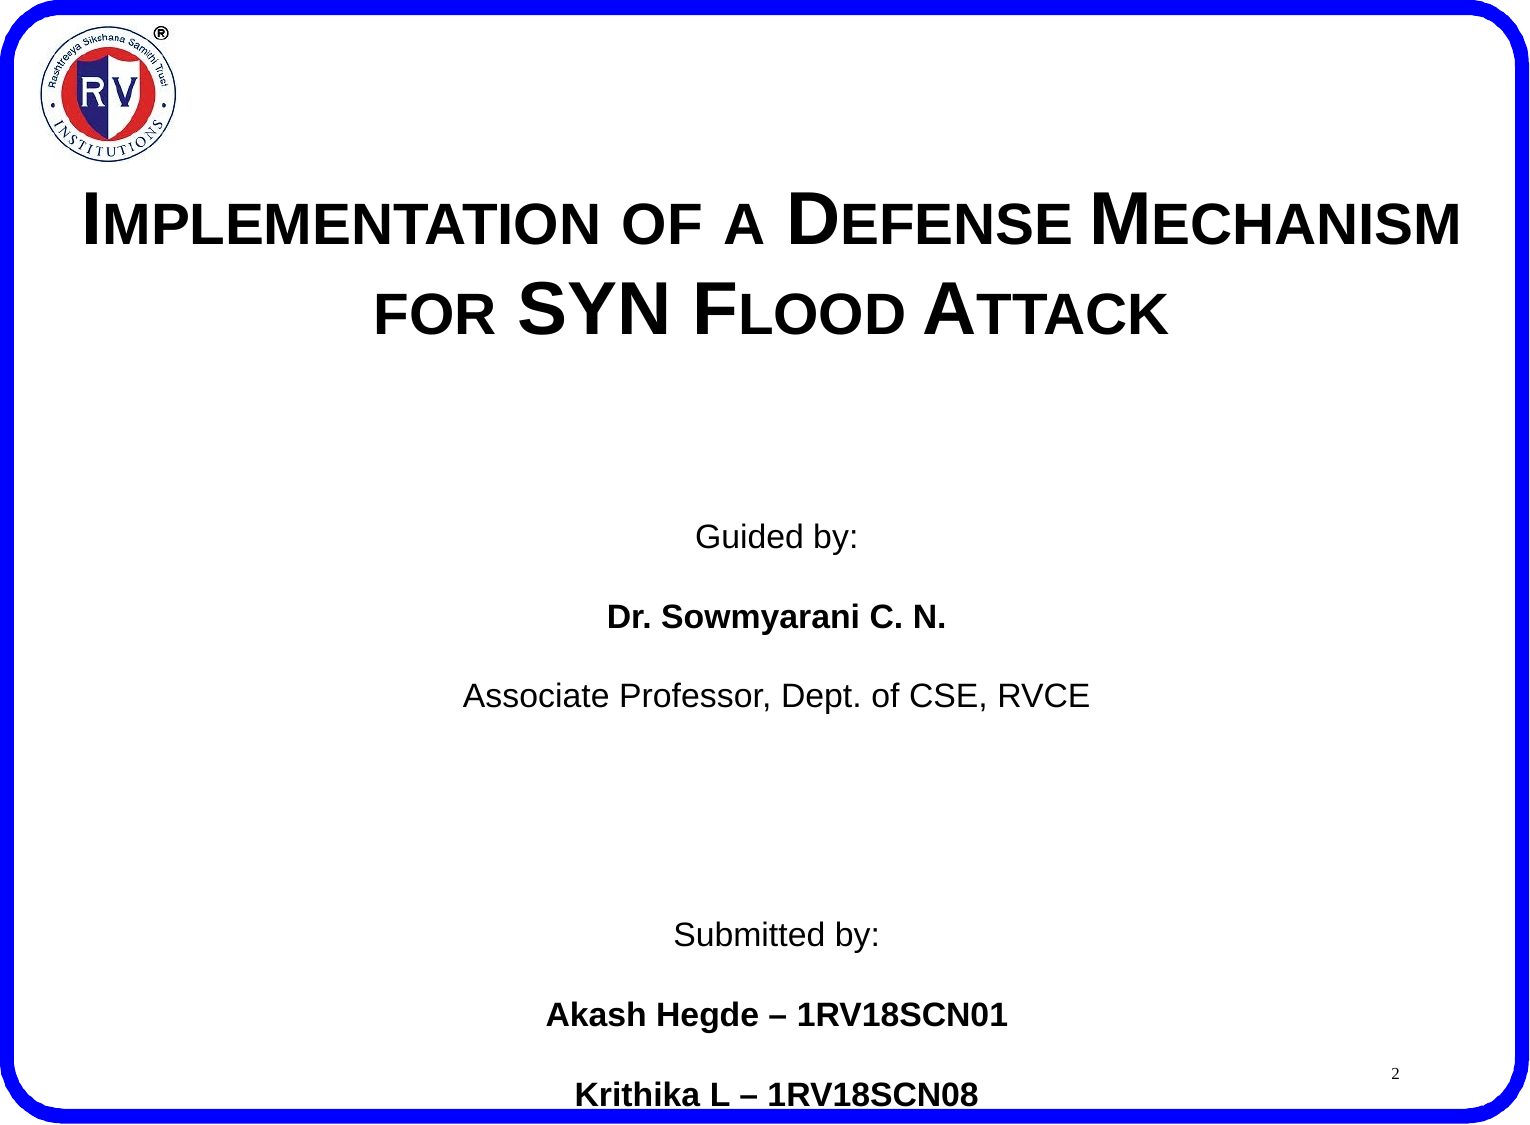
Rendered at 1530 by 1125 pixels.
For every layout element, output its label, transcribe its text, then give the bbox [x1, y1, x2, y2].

text_box Guided by: Dr. Sowmyarani C. N. Associate Professor, Dept. of CSE, RVCE Submitted by: Akash Hegde – 1RV18SCN01 Krithika L – 1RV18SCN08 [126, 486, 1427, 1103]
slide_number 2 [1096, 1025, 1416, 1100]
title IMPLEMENTATION OF A DEFENSE MECHANISM FOR SYN FLOOD ATTACK [62, 115, 1481, 404]
picture [39, 24, 178, 163]
